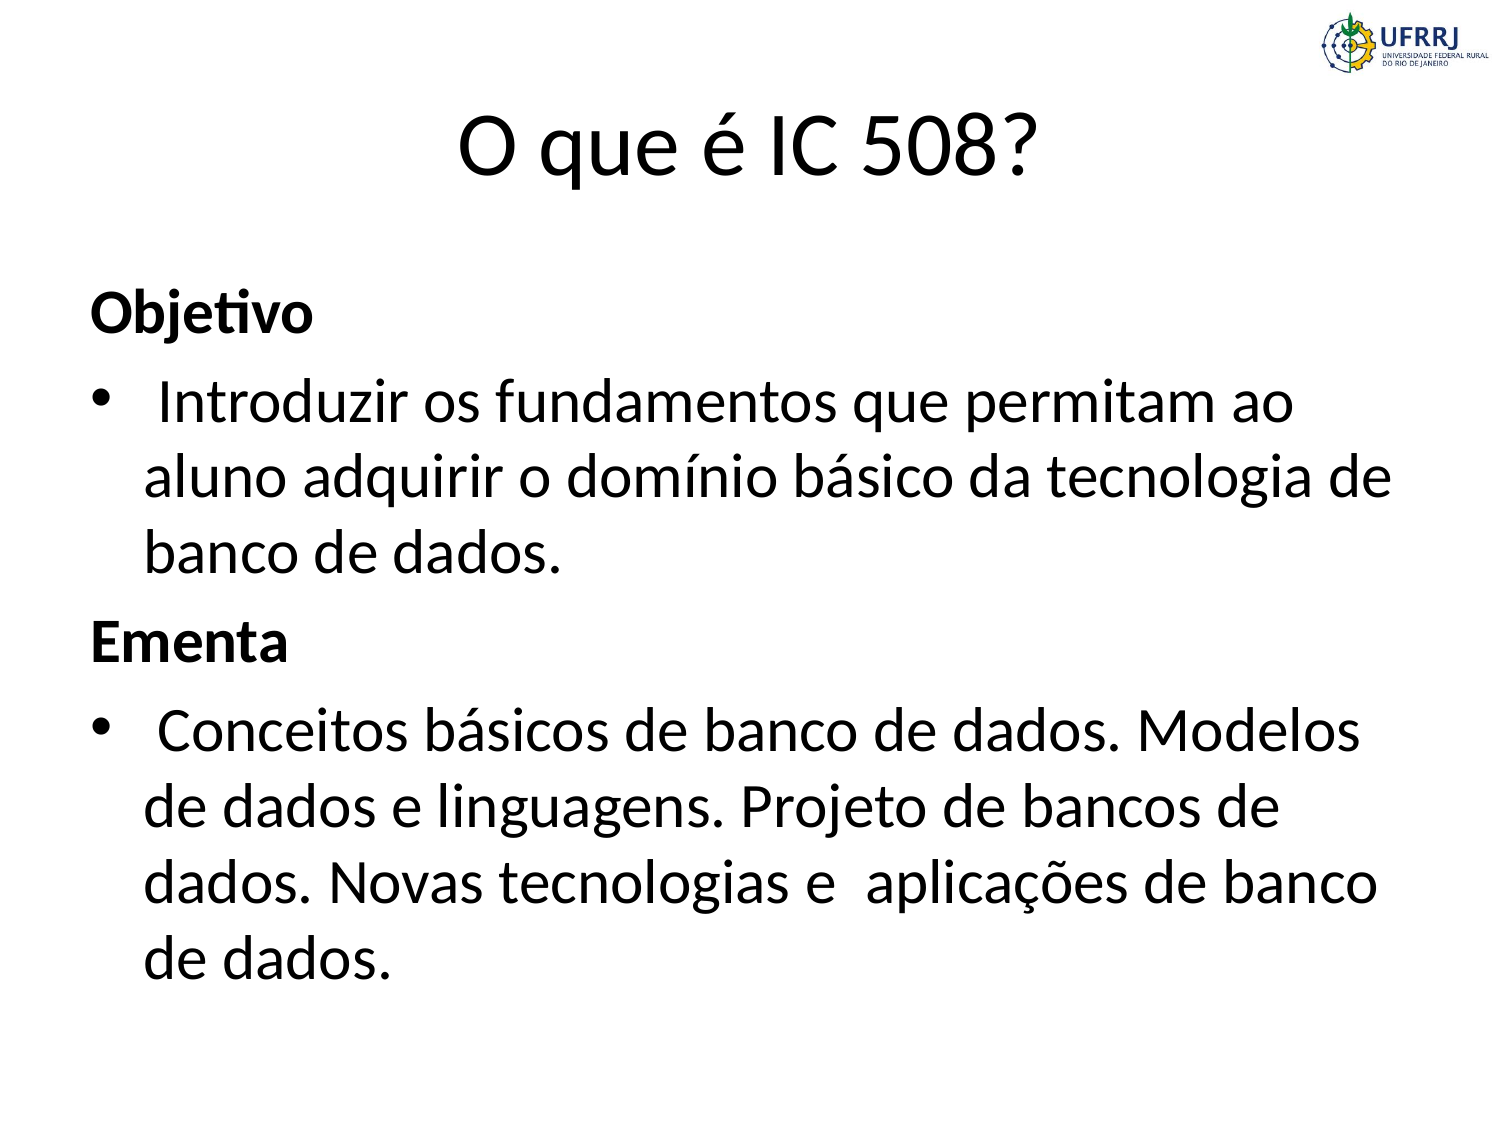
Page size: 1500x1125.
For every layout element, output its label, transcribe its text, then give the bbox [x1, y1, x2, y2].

list Objetivo Introduzir os fundamentos que permitam ao aluno adquirir o domínio básico da tecnologia de banco de dados. Ementa Conceitos básicos de banco de dados. Modelos de dados e linguagens. Projeto de bancos de dados. Novas tecnologias e aplicações de banco de dados. [75, 262, 1425, 1005]
title O que é IC 508? [75, 45, 1425, 233]
picture [1310, 4, 1500, 86]
